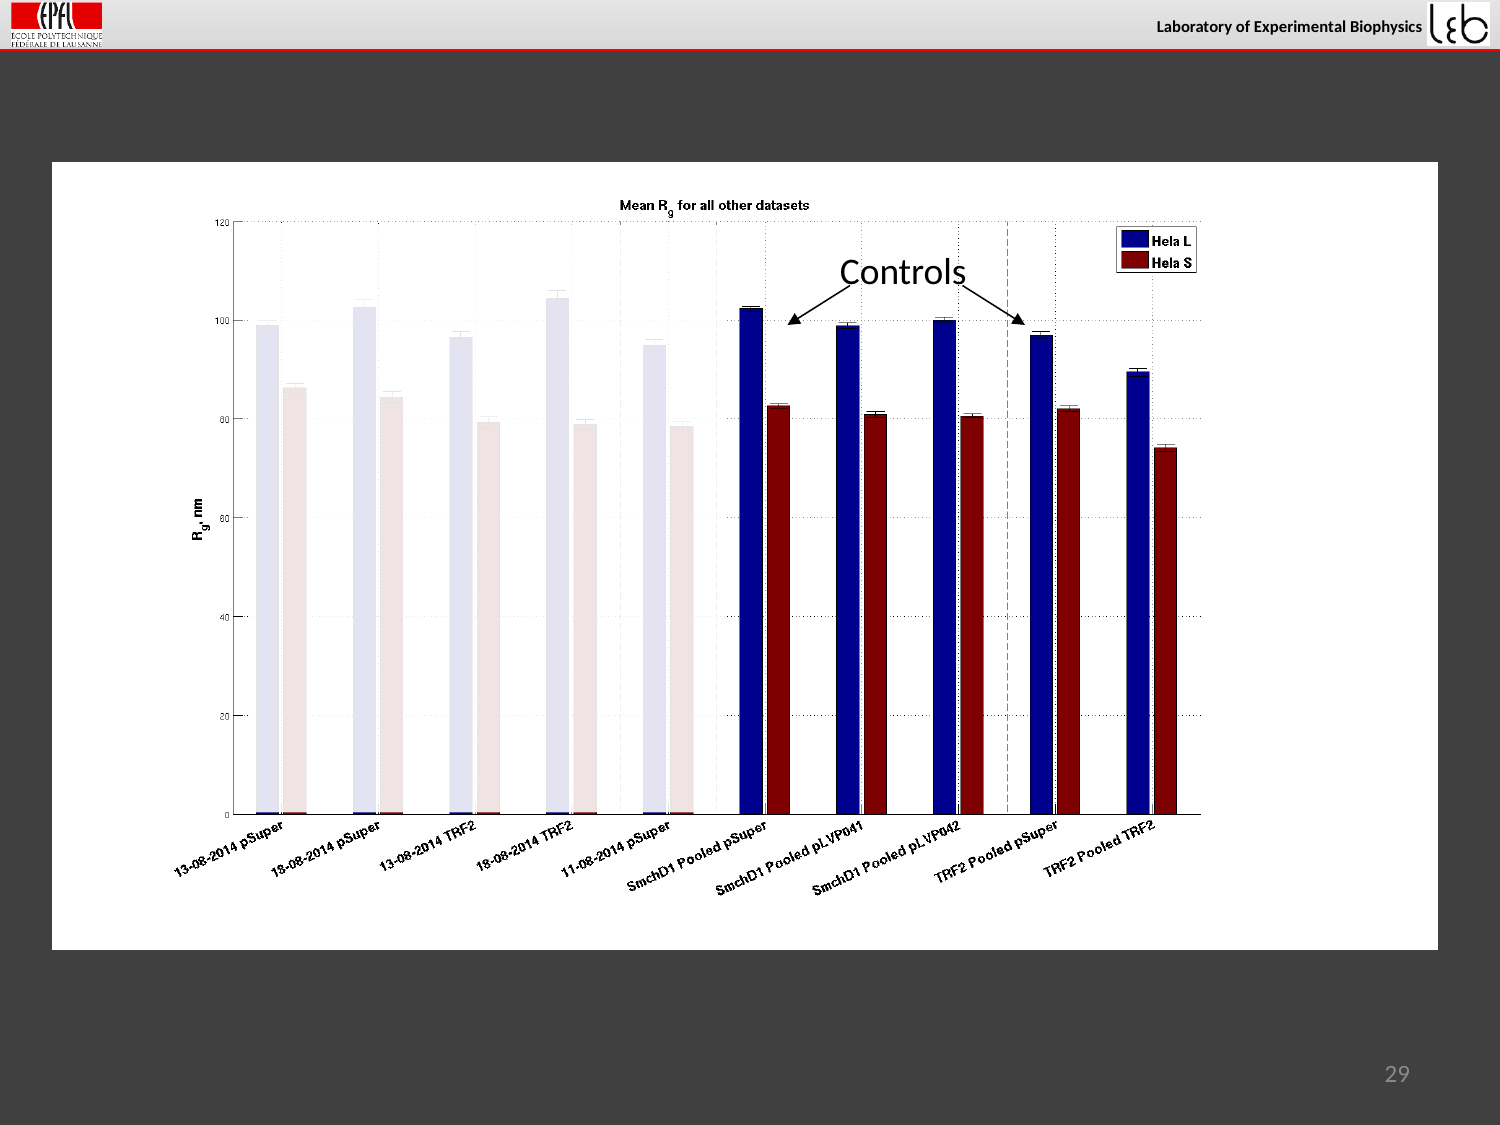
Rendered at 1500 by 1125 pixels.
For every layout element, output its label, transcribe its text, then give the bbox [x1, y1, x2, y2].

slide_number 29 [1074, 1042, 1425, 1103]
picture [11, 2, 102, 47]
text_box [962, 285, 1026, 326]
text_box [787, 285, 851, 326]
picture [52, 162, 1438, 951]
picture [1427, 2, 1490, 46]
